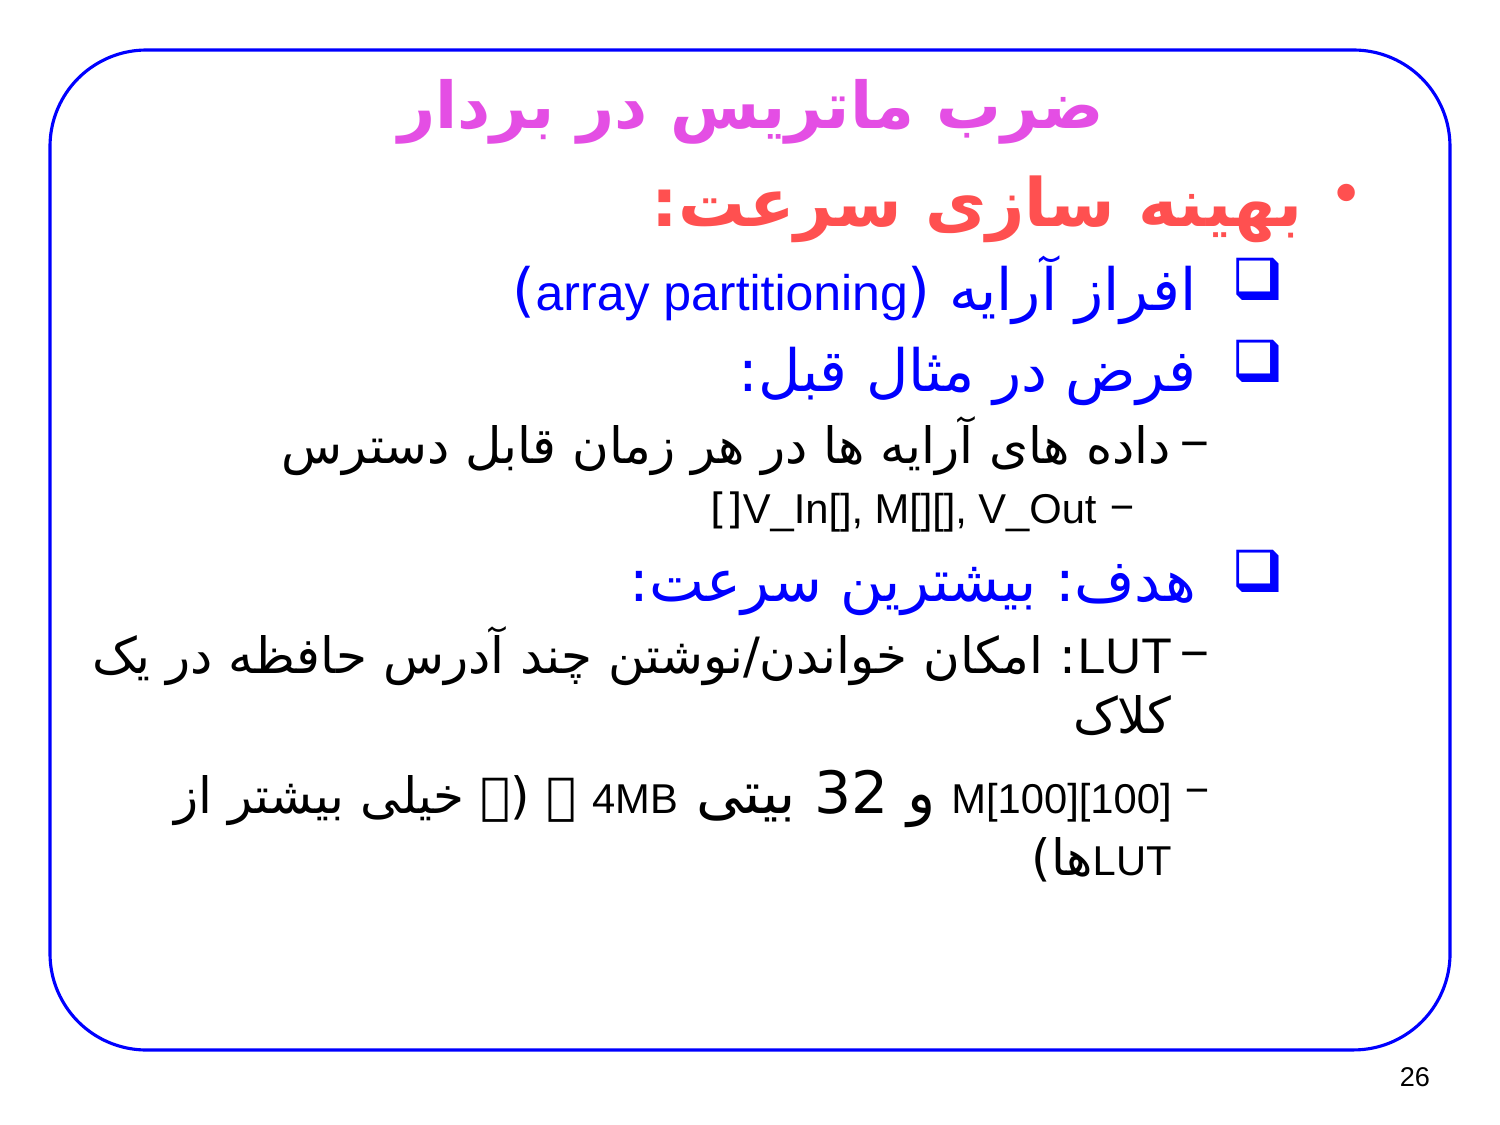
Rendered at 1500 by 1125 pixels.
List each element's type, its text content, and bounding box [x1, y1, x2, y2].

slide_number 26 [1351, 1047, 1444, 1104]
list بهینه سازی سرعت: افراز آرایه (array partitioning) فرض در مثال قبل: داده های آرایه ها در هر زمان قابل دسترس V_In[], M[][], V_Out[] هدف: بیشترین سرعت: LUT: امکان خواندن/نوشتن چند آدرس حافظه در یک کلاک M[100][100] و 32 بیتی  4MB ( خیلی بیشتر از LUTها) [64, 151, 1376, 799]
title ضرب ماتریس در بردار [113, 66, 1389, 140]
